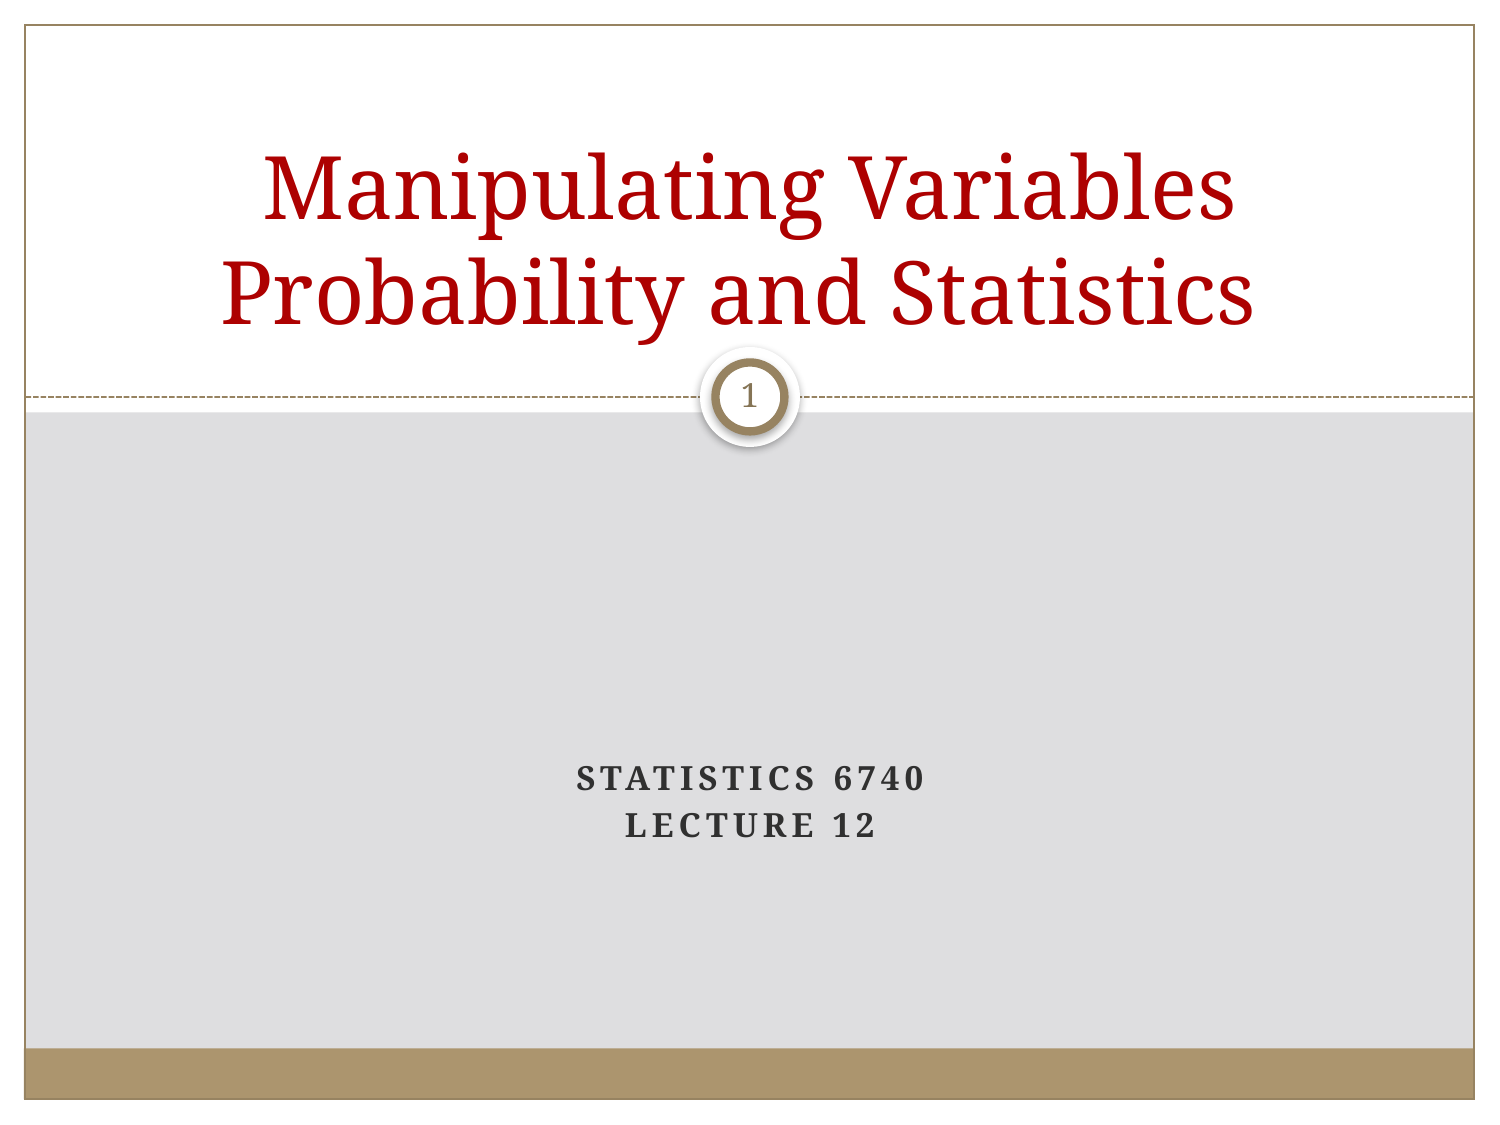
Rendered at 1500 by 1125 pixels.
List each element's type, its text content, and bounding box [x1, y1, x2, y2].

slide_number 1 [712, 360, 788, 434]
subtitle Statistics 6740 Lecture 12 [225, 750, 1275, 875]
title Manipulating Variables Probability and Statistics [112, 62, 1388, 350]
